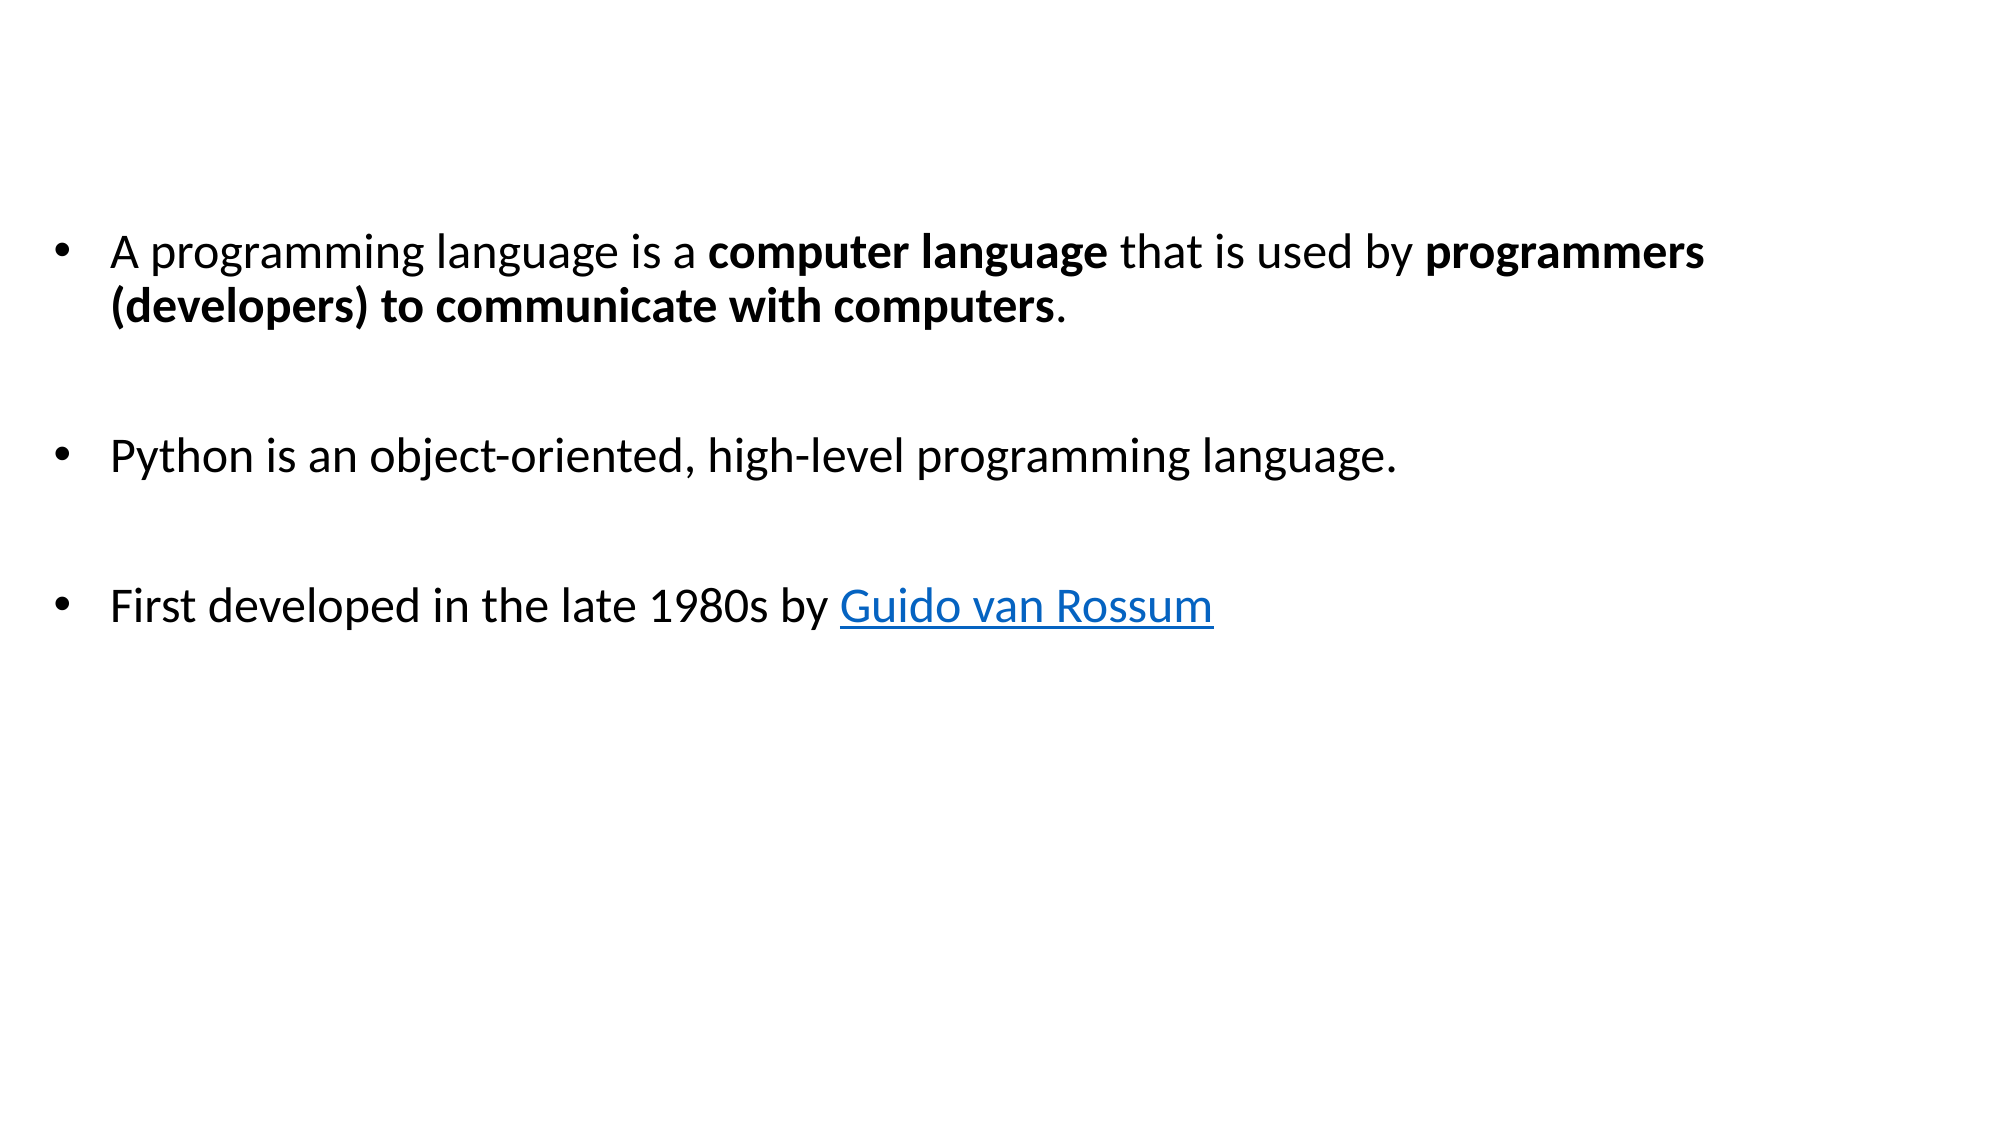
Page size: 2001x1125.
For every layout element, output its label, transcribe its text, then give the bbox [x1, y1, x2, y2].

subtitle A programming language is a computer language that is used by programmers (developers) to communicate with computers. Python is an object-oriented, high-level programming language. First developed in the late 1980s by Guido van Rossum [38, 218, 1944, 1105]
